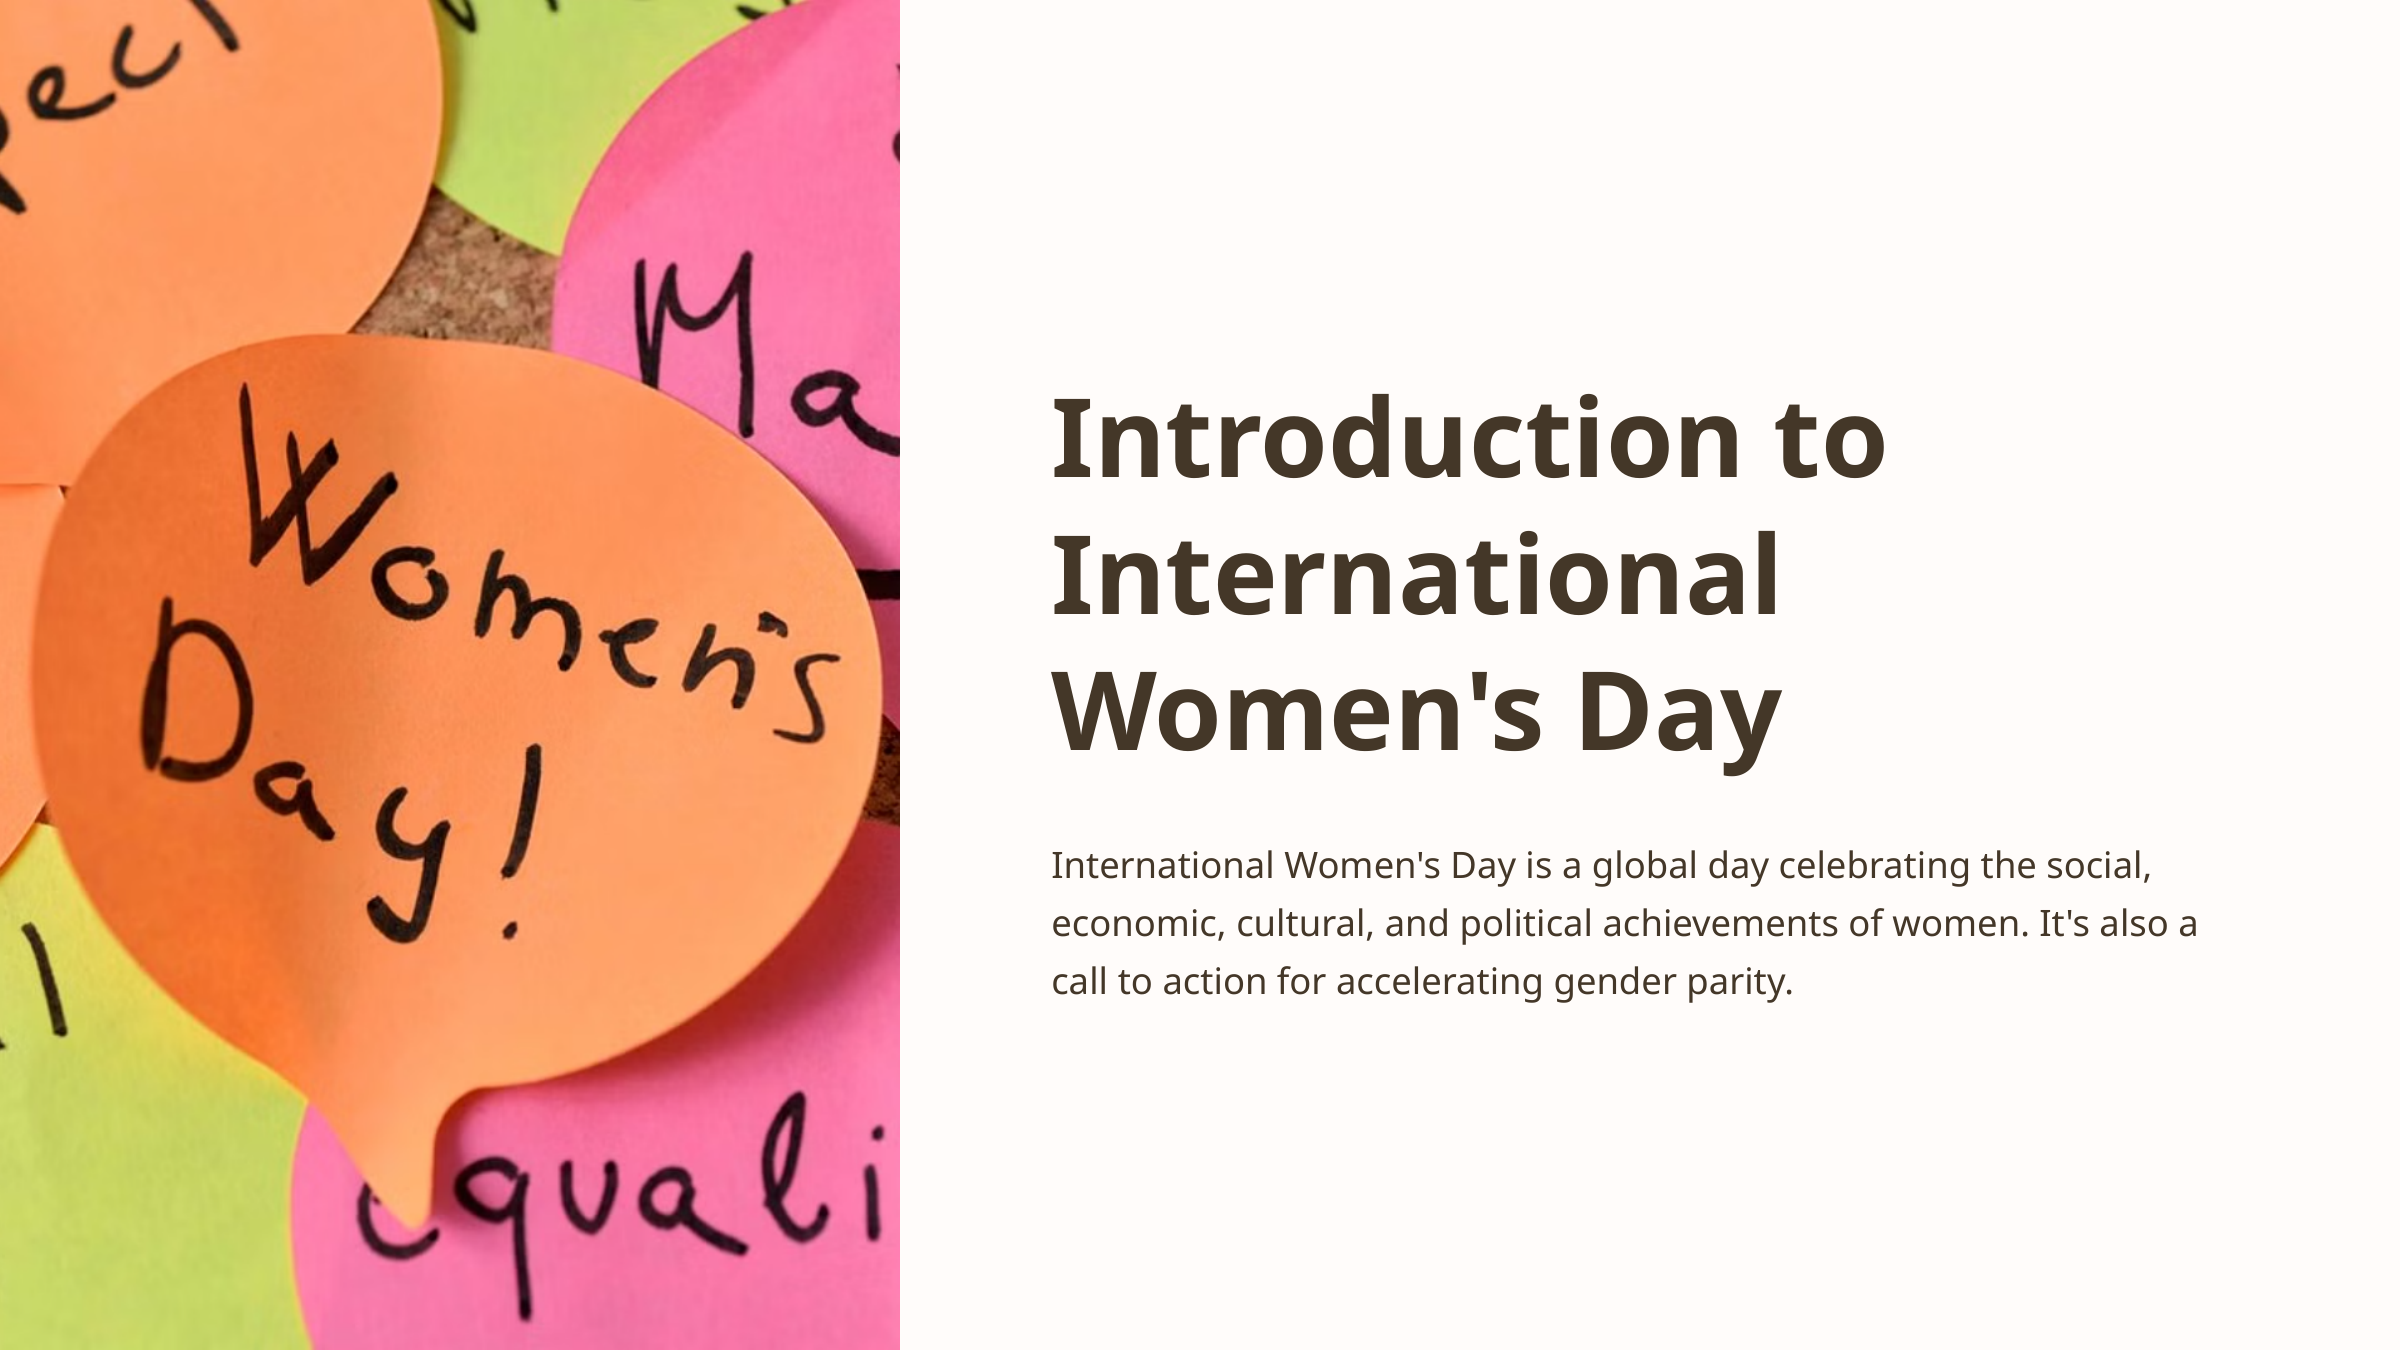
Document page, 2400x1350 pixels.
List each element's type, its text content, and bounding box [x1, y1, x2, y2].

picture [0, 0, 900, 1350]
text_box International Women's Day is a global day celebrating the social, economic, cultural, and political achievements of women. It's also a call to action for accelerating gender parity. [1036, 819, 2264, 995]
text_box [900, 0, 2400, 1350]
text_box Introduction to International Women's Day [1036, 355, 2264, 766]
